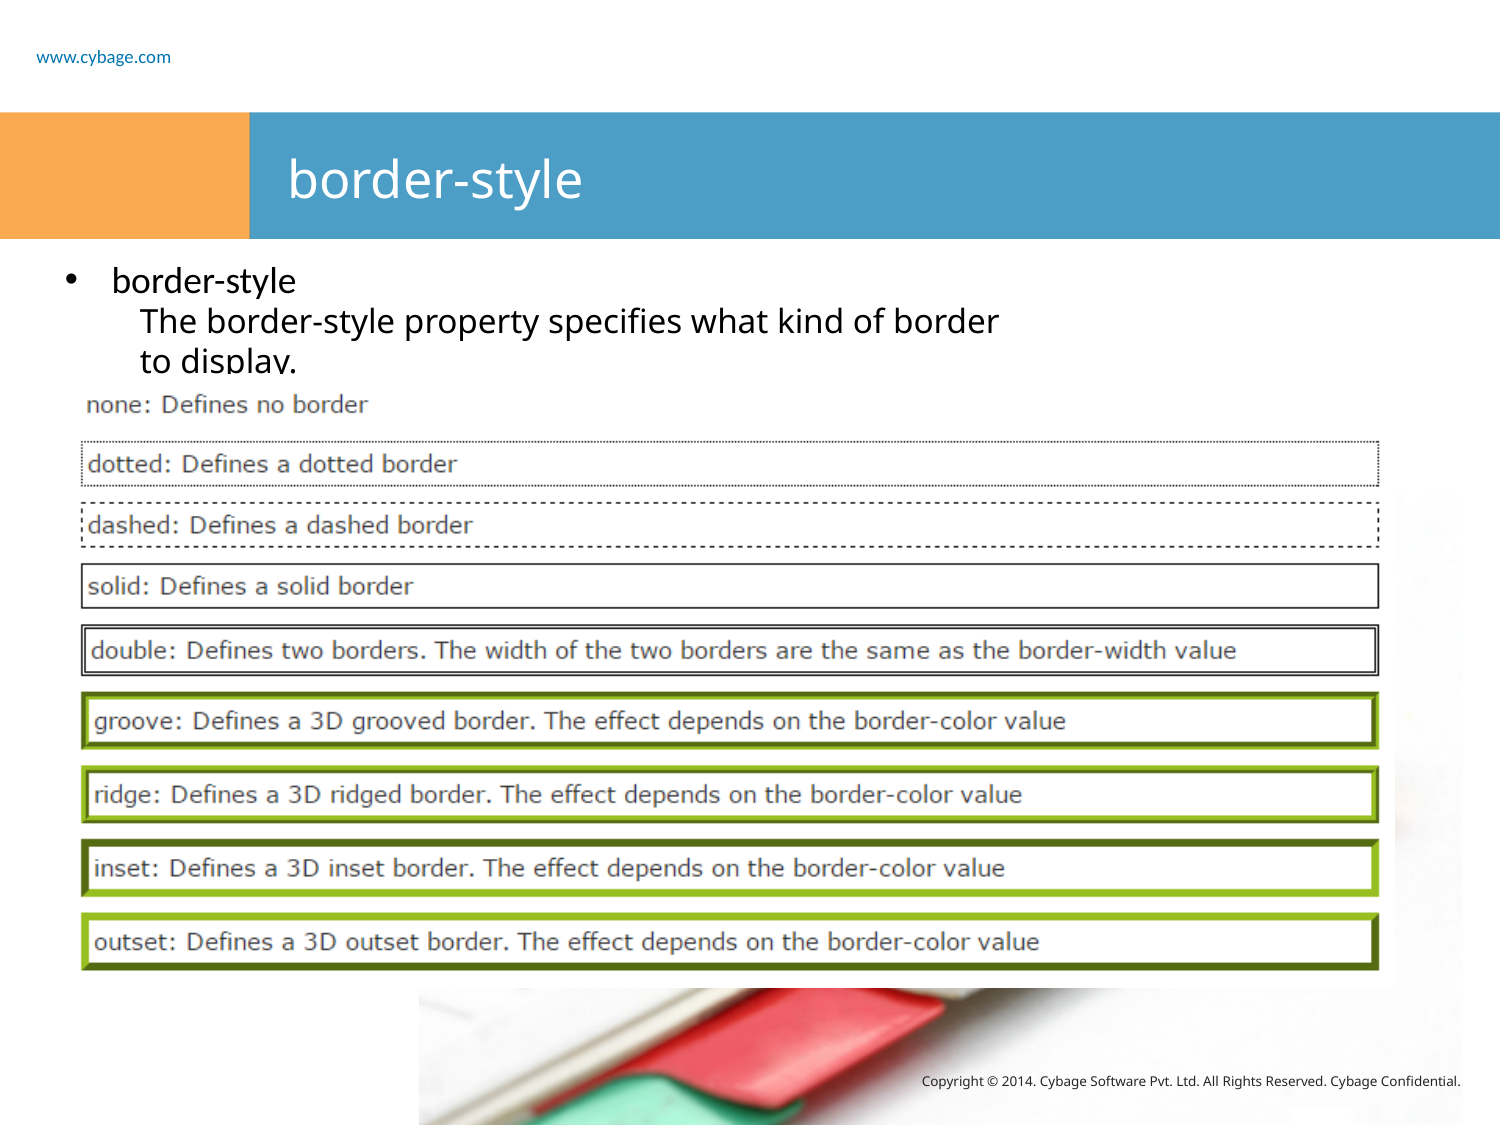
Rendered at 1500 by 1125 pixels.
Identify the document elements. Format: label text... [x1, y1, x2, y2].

title border-style [272, 131, 1463, 225]
picture [72, 374, 1463, 1125]
text_box border-style The border-style property specifies what kind of border to display. [50, 248, 1050, 428]
